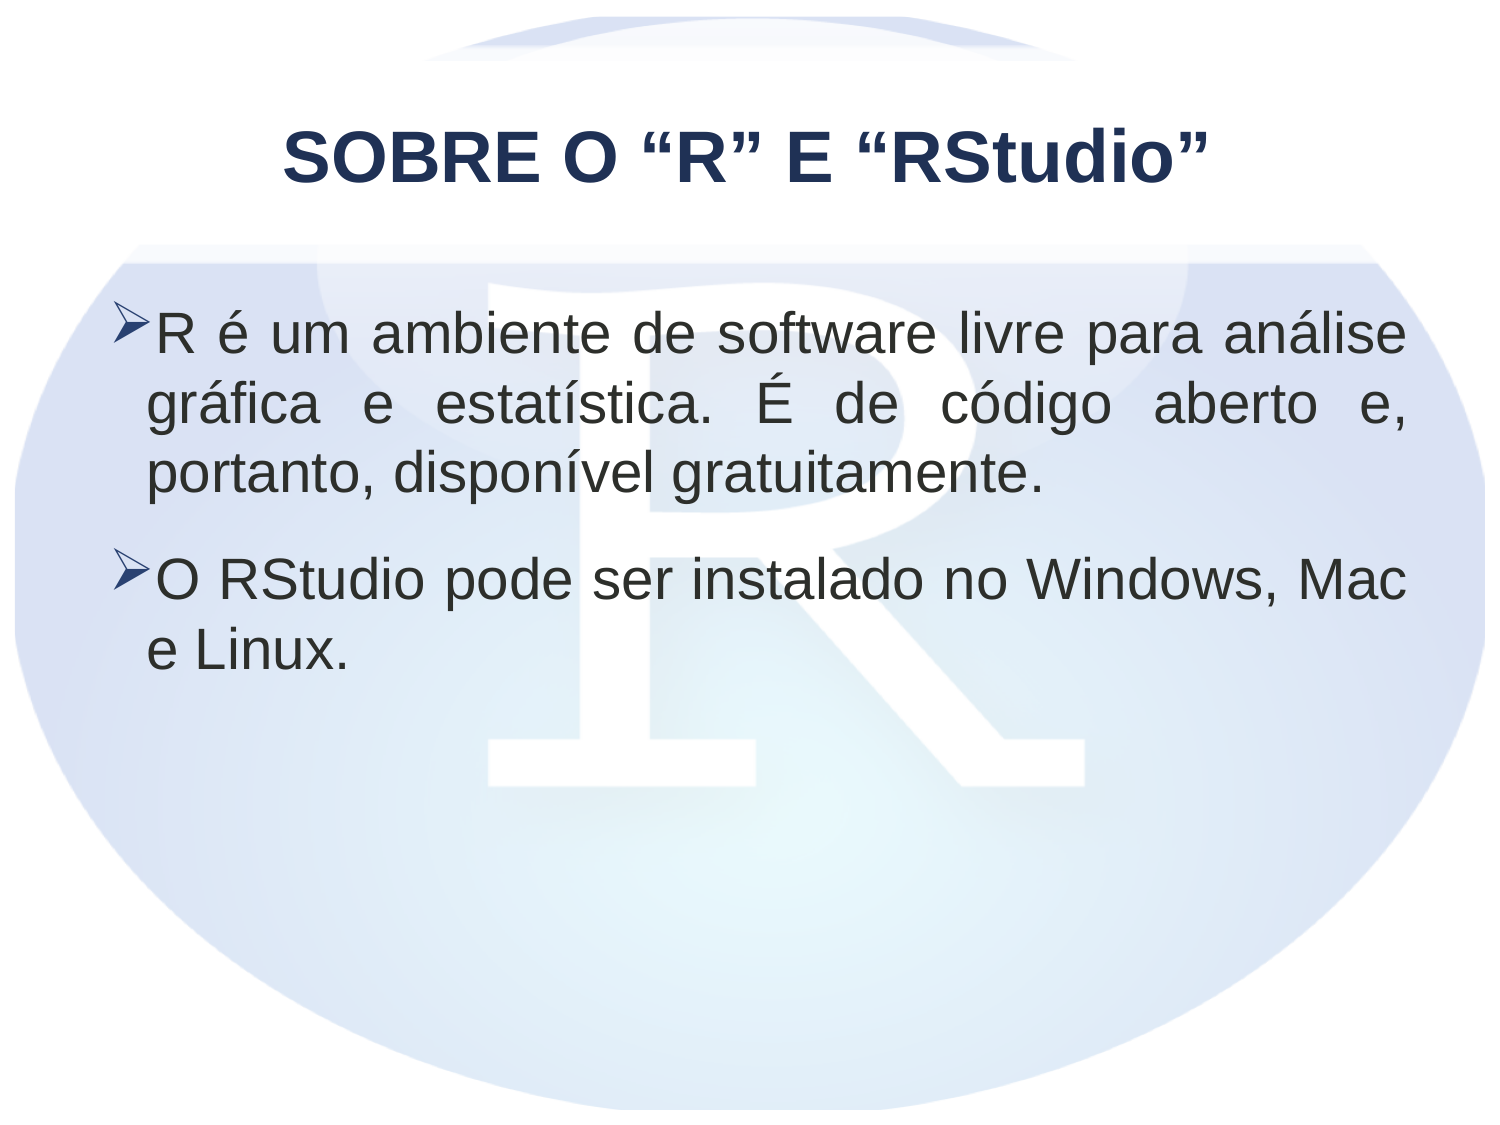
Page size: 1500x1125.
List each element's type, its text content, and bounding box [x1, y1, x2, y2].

title Sobre o “R” e “Rstudio” [69, 66, 1425, 238]
list R é um ambiente de software livre para análise gráfica e estatística. É de código aberto e, portanto, disponível gratuitamente. O RStudio pode ser instalado no Windows, Mac e Linux. [75, 287, 1425, 1005]
